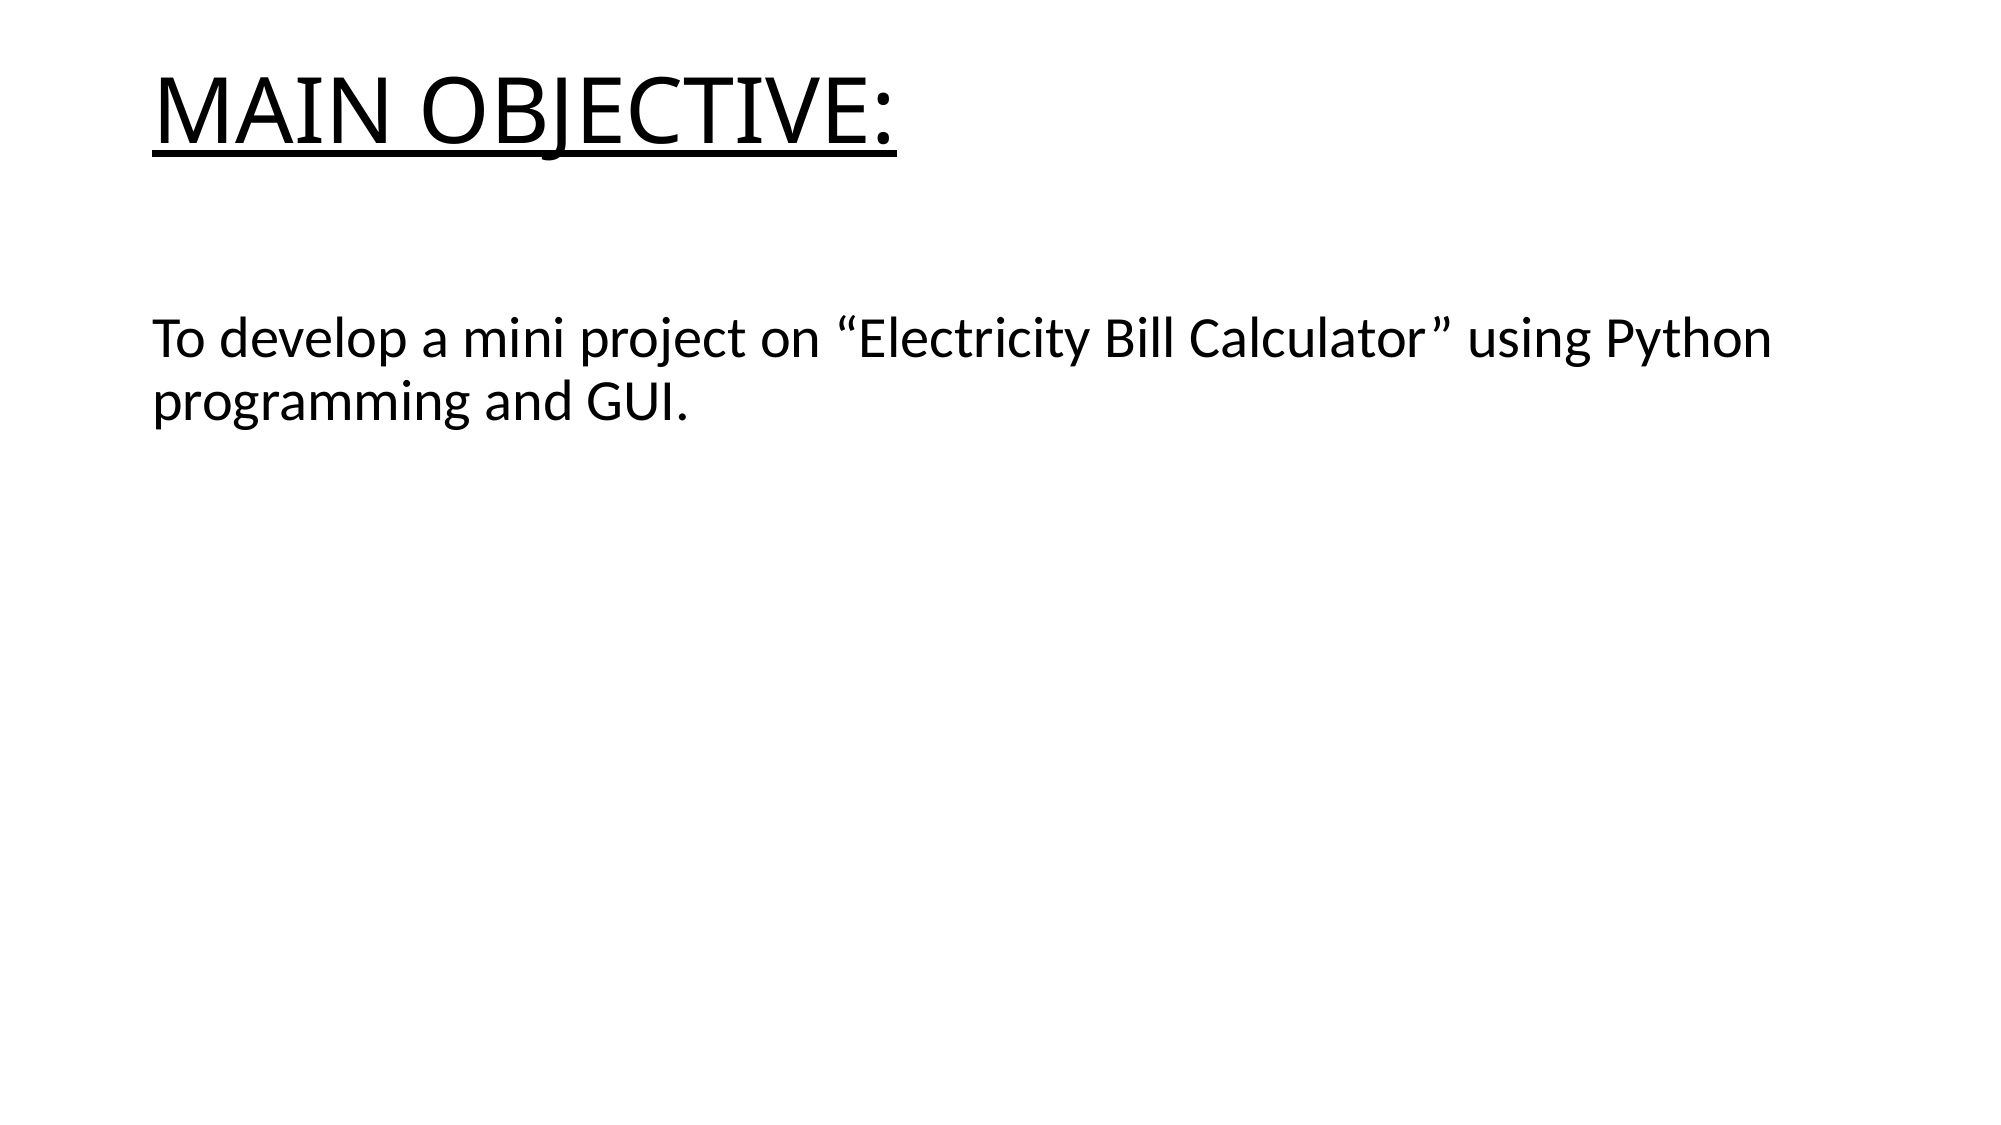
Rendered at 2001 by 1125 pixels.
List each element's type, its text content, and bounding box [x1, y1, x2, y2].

title MAIN OBJECTIVE: [137, 59, 1863, 278]
list To develop a mini project on “Electricity Bill Calculator” using Python programming and GUI. [137, 299, 1863, 1014]
